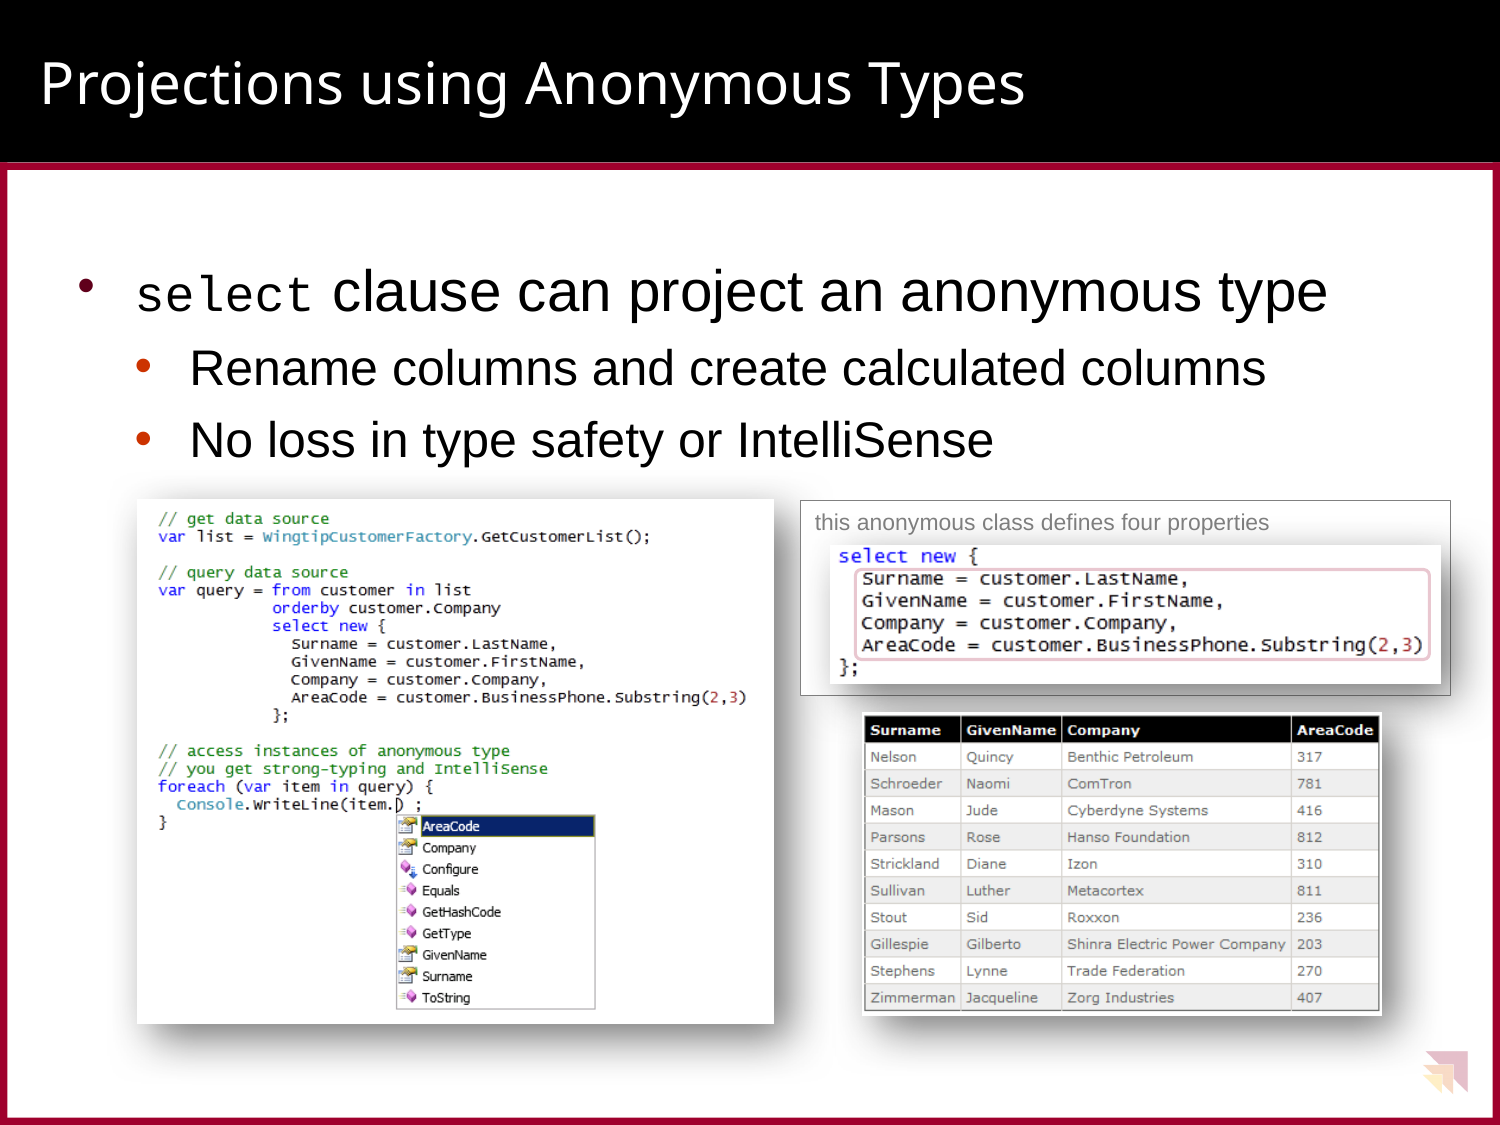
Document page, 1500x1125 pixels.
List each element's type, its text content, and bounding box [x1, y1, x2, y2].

list select clause can project an anonymous type Rename columns and create calculated columns No loss in type safety or IntelliSense [62, 237, 1438, 1088]
picture [862, 712, 1382, 1016]
picture [137, 499, 775, 1024]
title Projections using Anonymous Types [24, 12, 1438, 150]
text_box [799, 499, 1451, 697]
